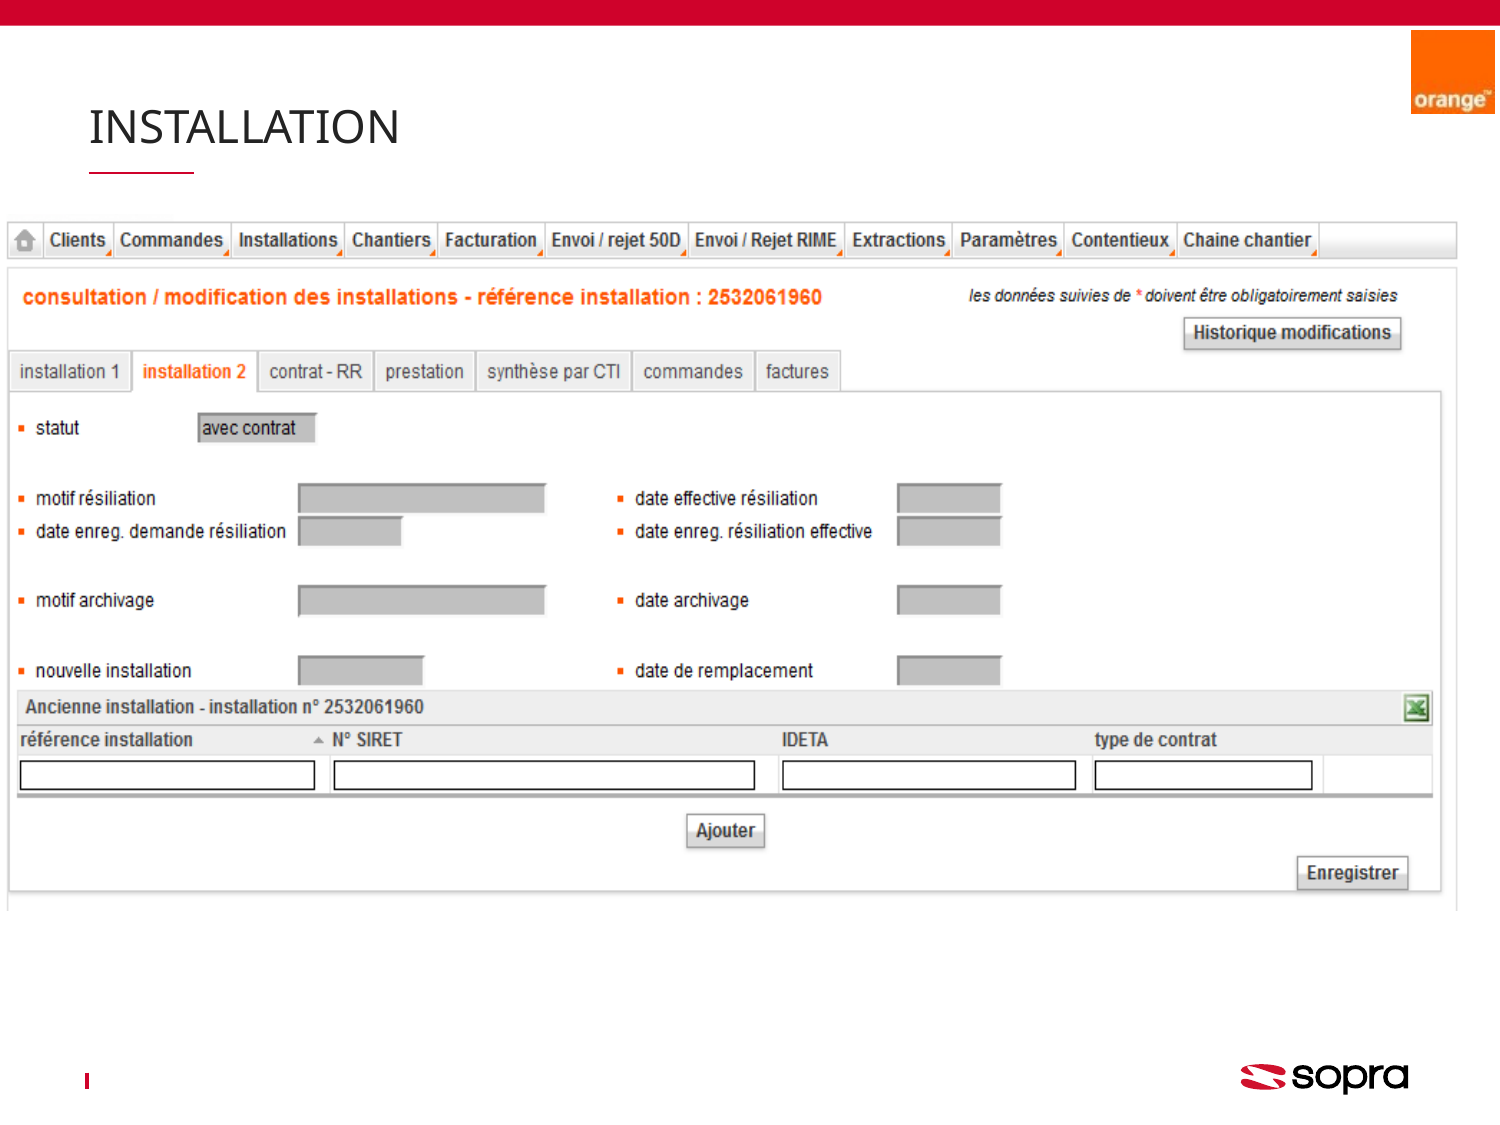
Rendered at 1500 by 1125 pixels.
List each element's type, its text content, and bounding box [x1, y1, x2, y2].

title INSTALLATION [89, 31, 1409, 161]
picture [1411, 30, 1495, 114]
picture [0, 214, 1459, 911]
